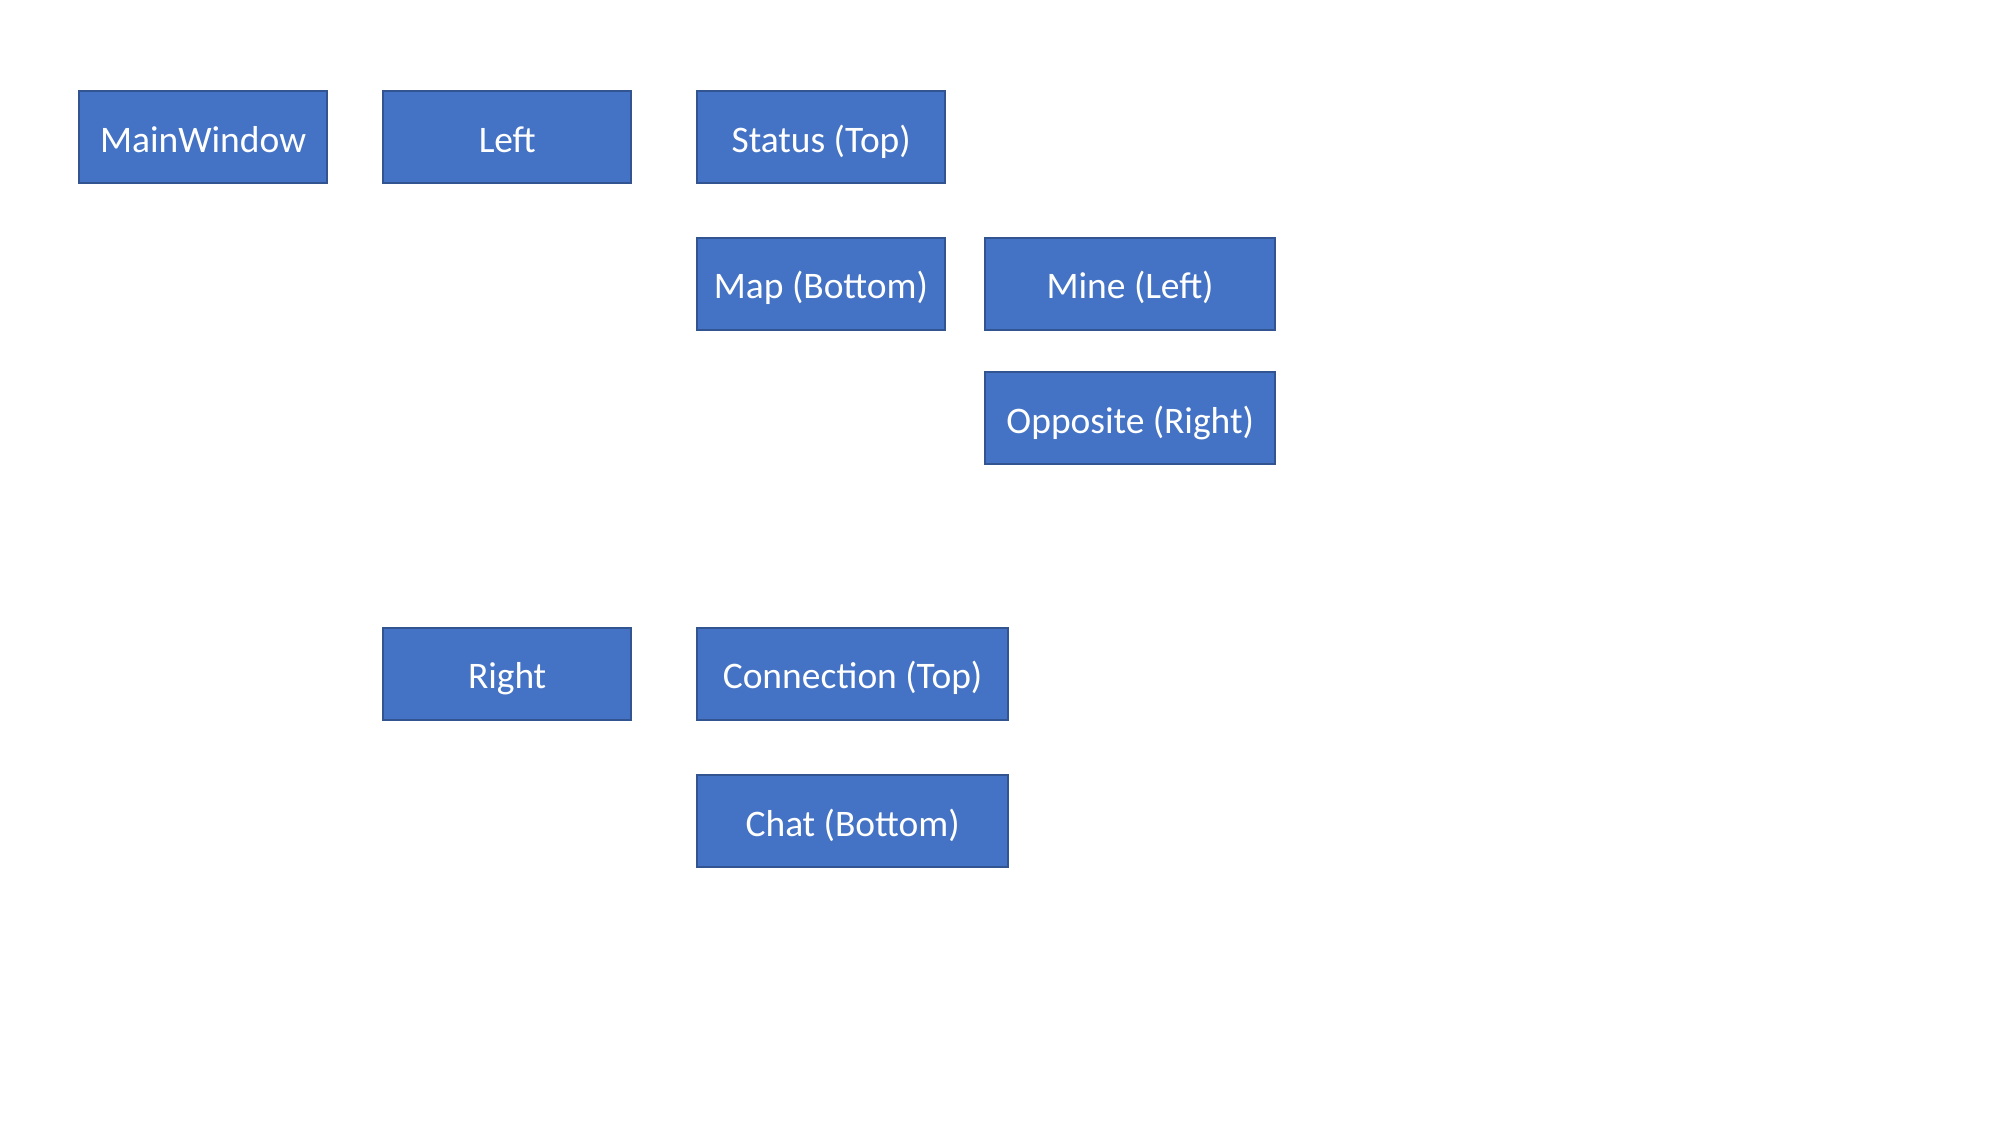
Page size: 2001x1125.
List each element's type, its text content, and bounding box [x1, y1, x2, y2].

text_box Opposite (Right) [984, 371, 1276, 465]
text_box Connection (Top) [696, 627, 1009, 721]
text_box Right [382, 627, 632, 721]
text_box Mine (Left) [984, 237, 1276, 331]
text_box Status (Top) [696, 90, 946, 184]
text_box Left [382, 90, 632, 184]
text_box Chat (Bottom) [696, 774, 1009, 868]
text_box Map (Bottom) [696, 237, 946, 331]
text_box MainWindow [78, 90, 328, 184]
